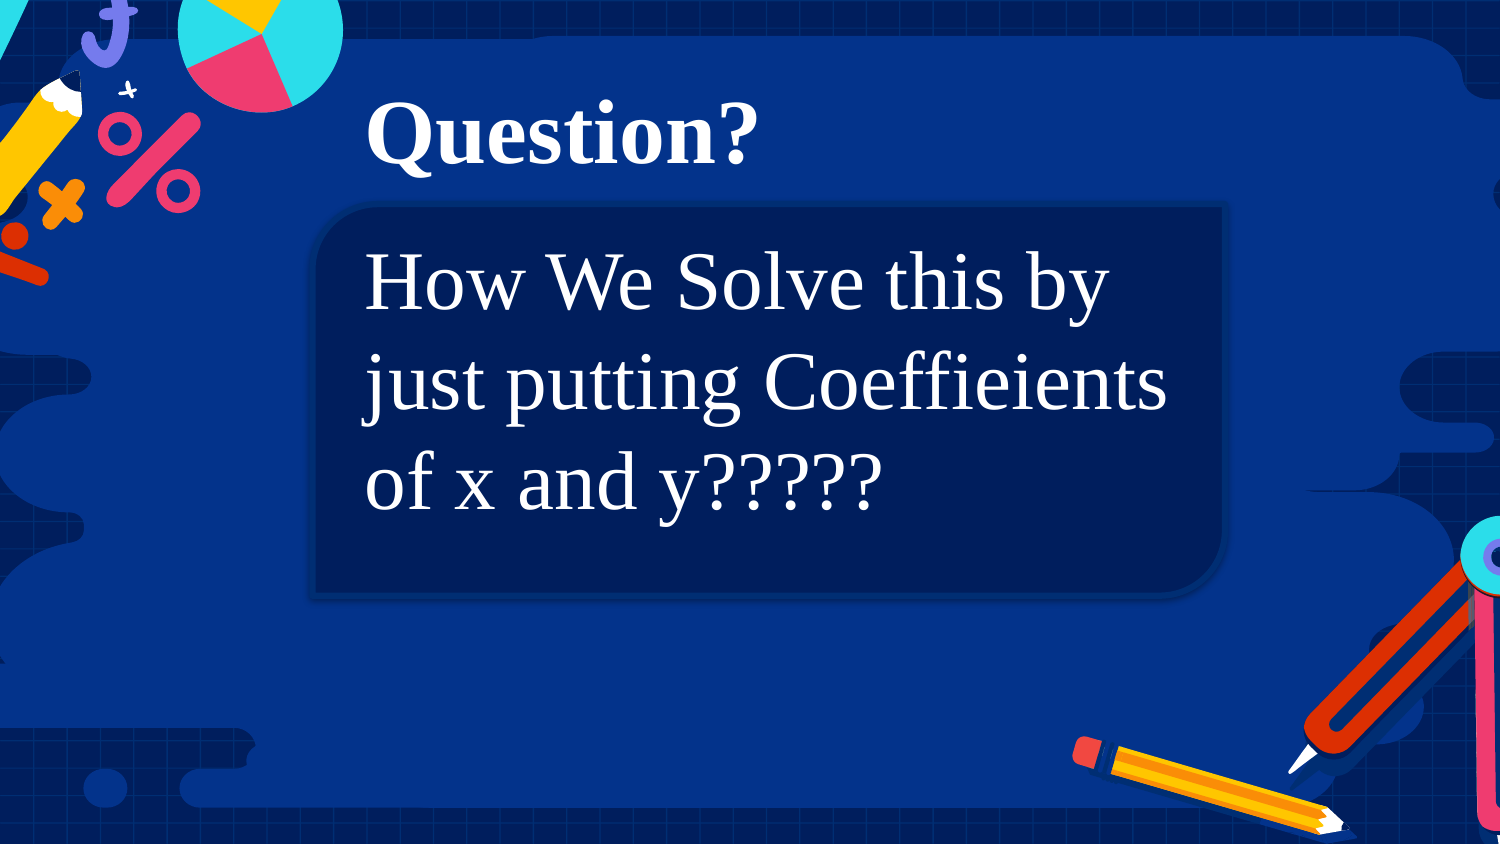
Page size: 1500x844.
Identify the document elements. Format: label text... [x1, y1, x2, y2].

text_box Question? [349, 64, 1094, 190]
text_box [309, 200, 1229, 599]
text_box How We Solve this by just putting Coeffieients of x and y????? [349, 218, 1188, 534]
